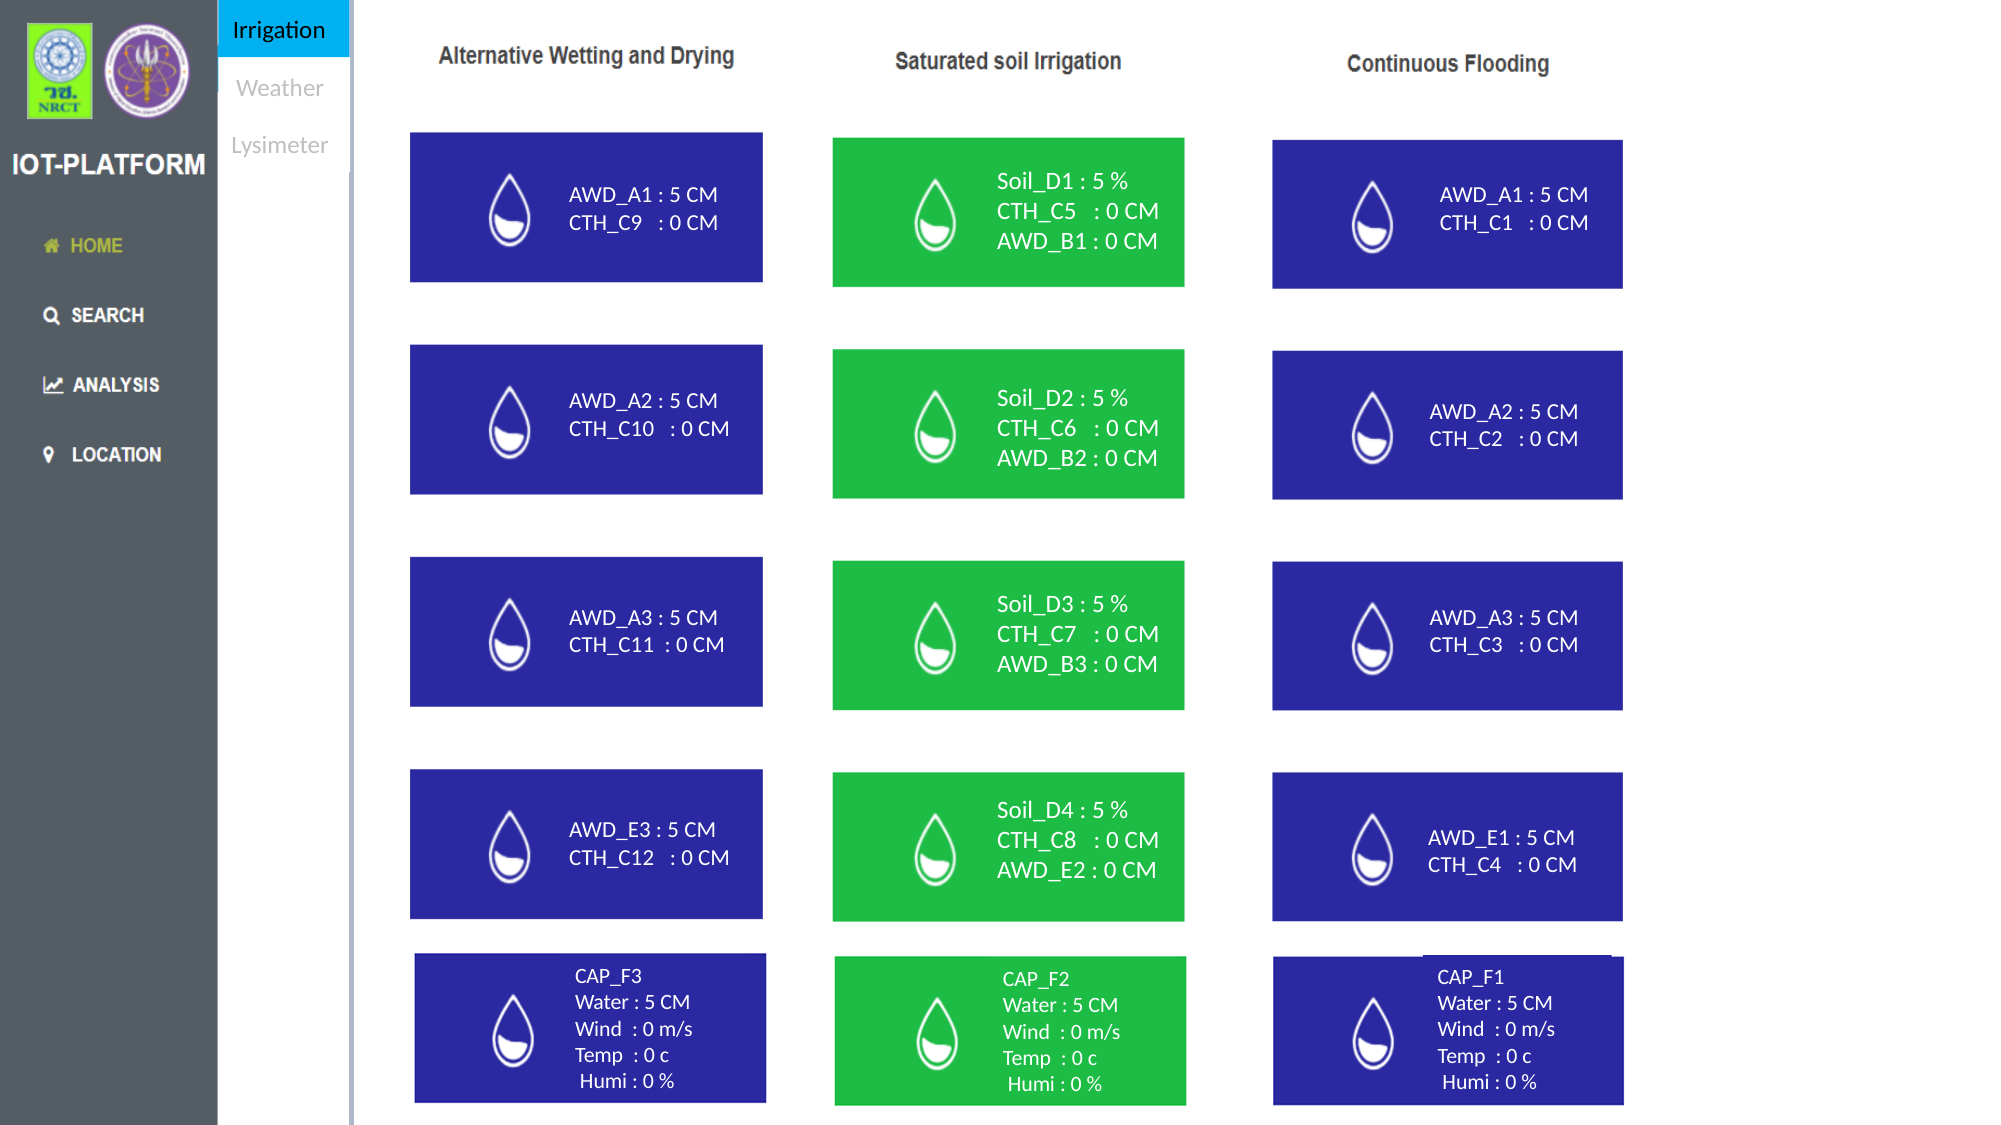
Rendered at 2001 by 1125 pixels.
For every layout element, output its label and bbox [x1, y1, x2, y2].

picture [404, 23, 1662, 1113]
picture [0, 0, 351, 1125]
